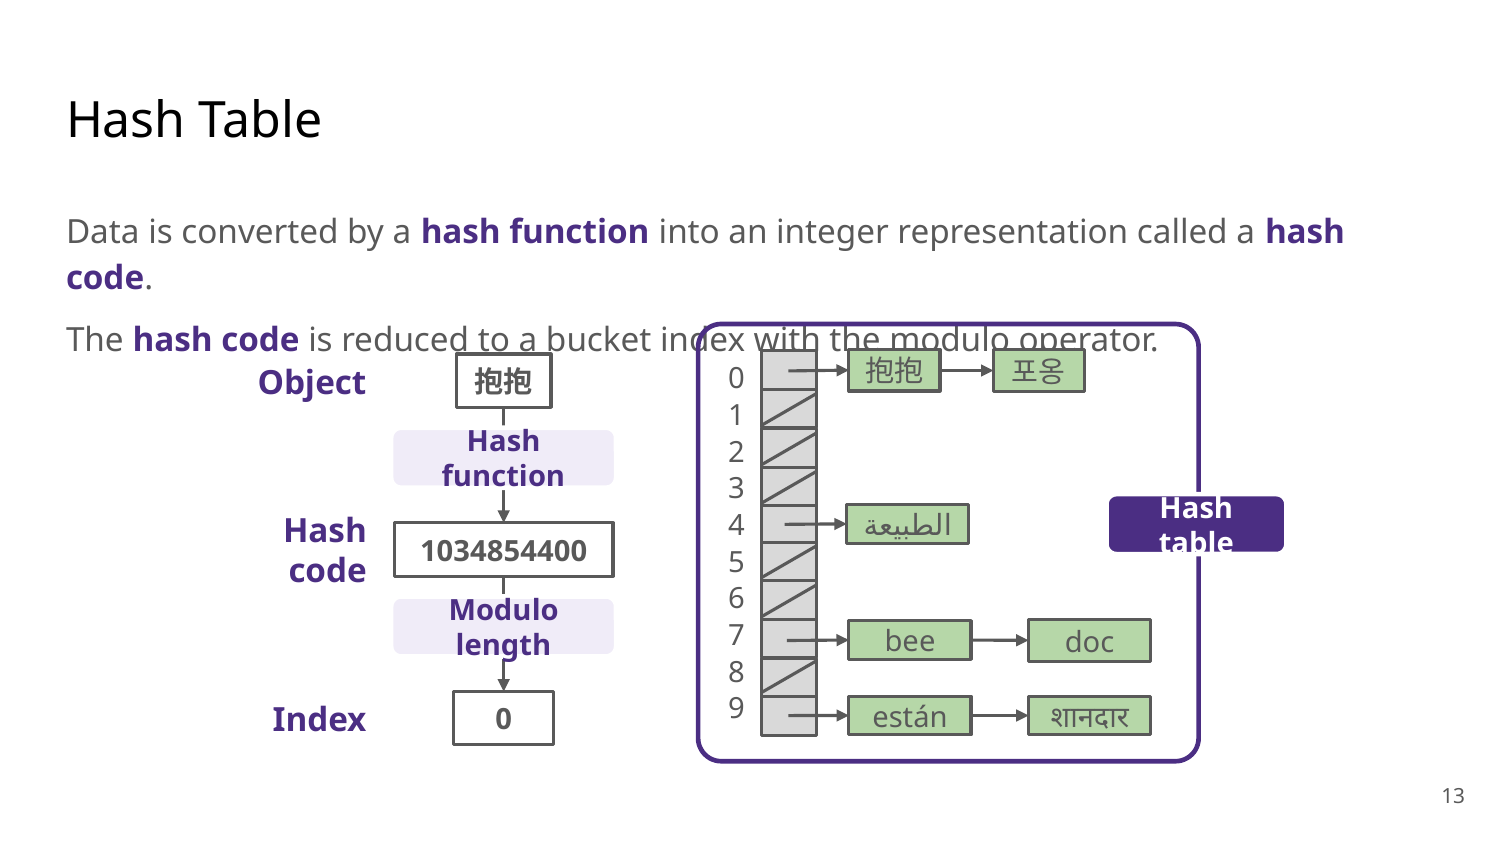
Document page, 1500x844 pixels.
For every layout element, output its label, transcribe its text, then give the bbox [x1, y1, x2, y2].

title Hash Table [51, 72, 1449, 167]
list Data is converted by a hash function into an integer representation called a hash code. The hash code is reduced to a bucket index with the modulo operator. [51, 189, 1449, 324]
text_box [687, 323, 1287, 762]
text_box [184, 353, 617, 746]
slide_number ‹#› [1389, 764, 1480, 830]
